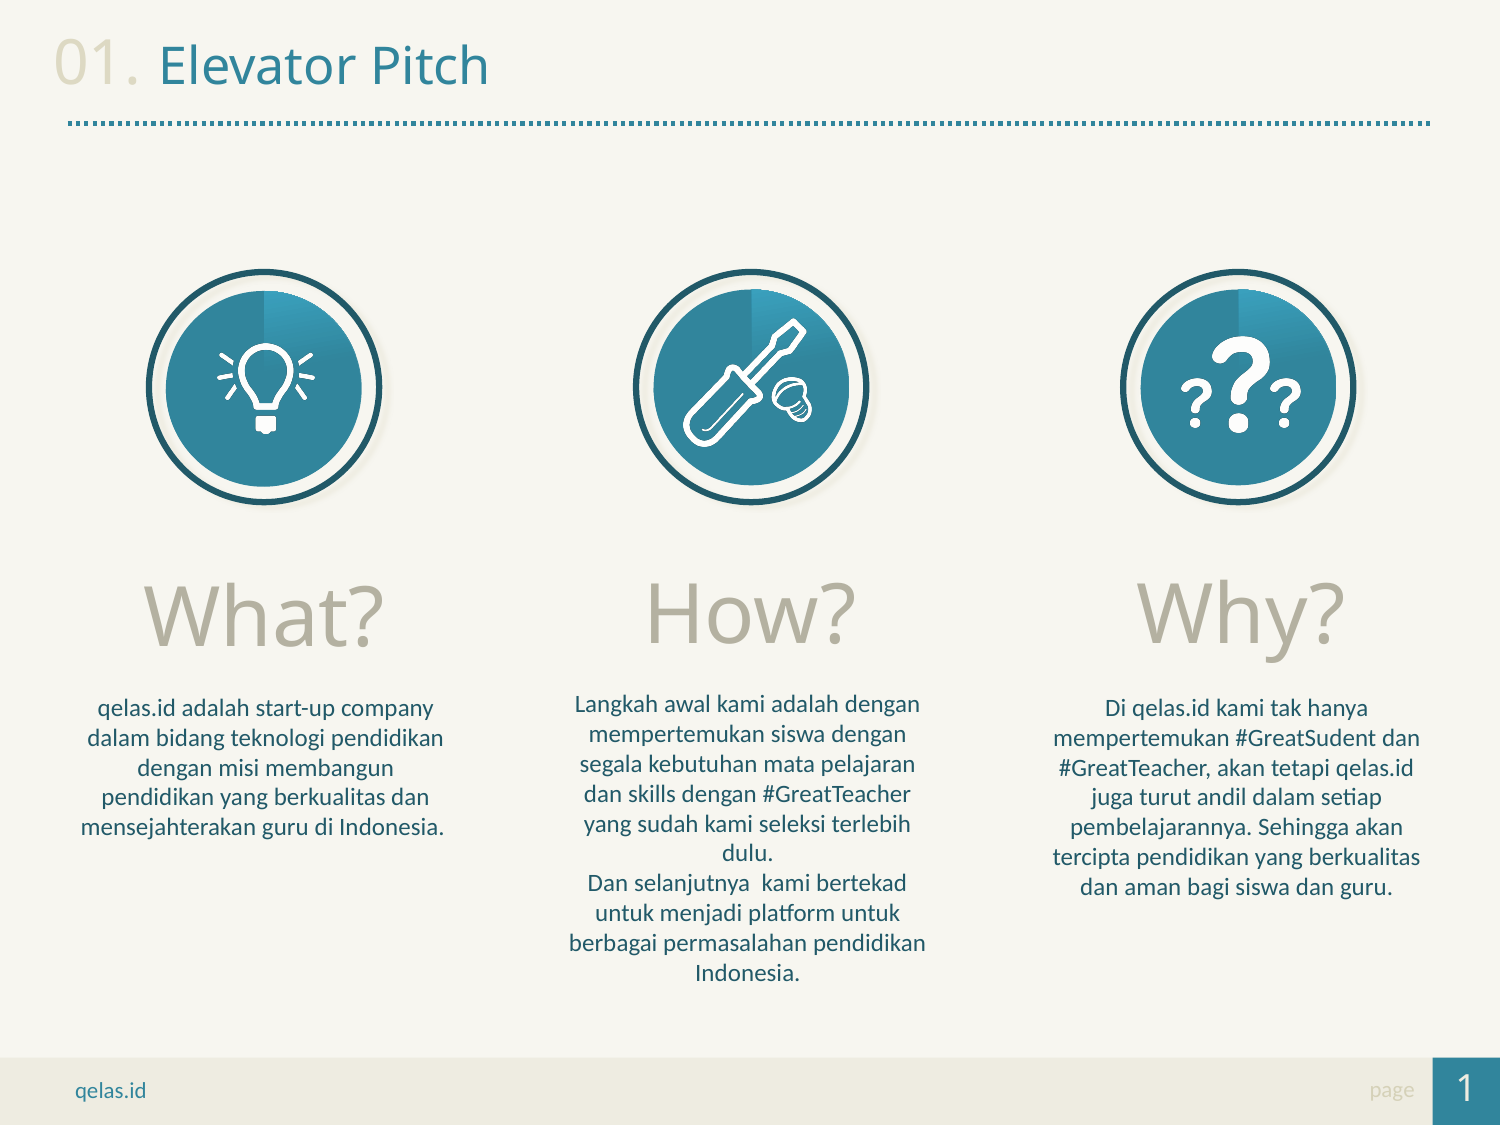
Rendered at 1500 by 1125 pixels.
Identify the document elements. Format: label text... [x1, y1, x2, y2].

text_box [1432, 1057, 1500, 1125]
text_box What? [135, 556, 393, 671]
text_box 1 [1447, 1056, 1485, 1117]
text_box [0, 1057, 1432, 1125]
text_box 01. Elevator Pitch [45, 10, 499, 106]
text_box Why? [1128, 552, 1354, 668]
text_box Langkah awal kami adalah dengan mempertemukan siswa dengan segala kebutuhan mata pelajaran dan skills dengan #GreatTeacher yang sudah kami seleksi terlebih dulu. Dan selanjutnya kami bertekad untuk menjadi platform untuk berbagai permasalahan pendidikan Indonesia. [552, 679, 944, 995]
text_box How? [635, 552, 865, 668]
text_box page [988, 1067, 1423, 1110]
text_box qelas.id adalah start-up company dalam bidang teknologi pendidikan dengan misi membangun pendidikan yang berkualitas dan mensejahterakan guru di Indonesia. [70, 683, 462, 849]
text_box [148, 271, 1354, 503]
text_box qelas.id [67, 1068, 502, 1111]
text_box Di qelas.id kami tak hanya mempertemukan #GreatSudent dan #GreatTeacher, akan tetapi qelas.id juga turut andil dalam setiap pembelajarannya. Sehingga akan tercipta pendidikan yang berkualitas dan aman bagi siswa dan guru. [1041, 683, 1433, 909]
